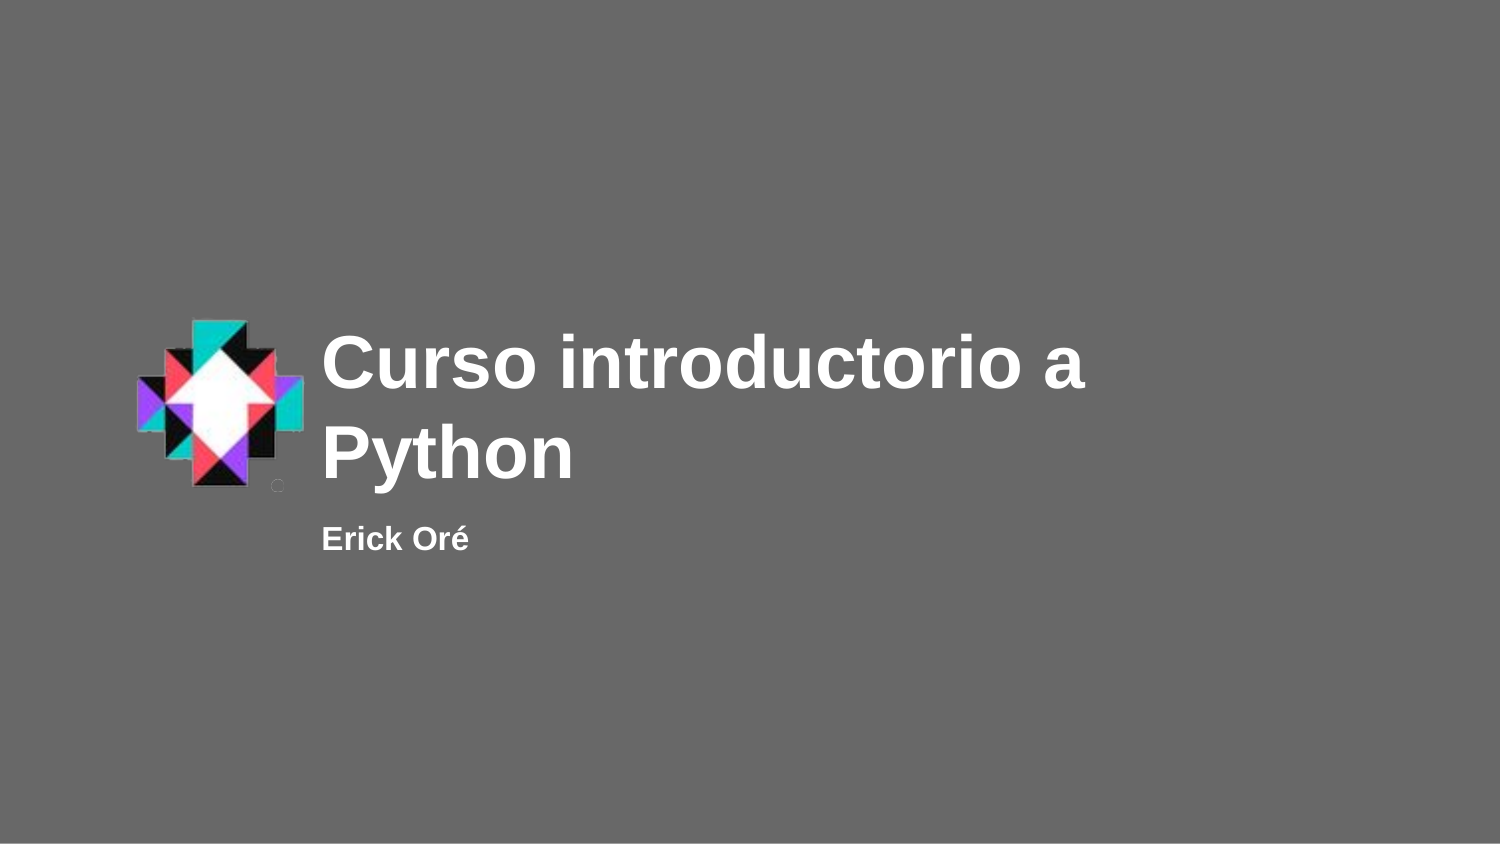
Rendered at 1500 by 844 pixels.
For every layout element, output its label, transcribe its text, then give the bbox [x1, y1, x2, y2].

text_box Curso introductorio a Python [319, 311, 1125, 494]
text_box Erick Oré [319, 514, 858, 557]
picture [132, 317, 309, 492]
